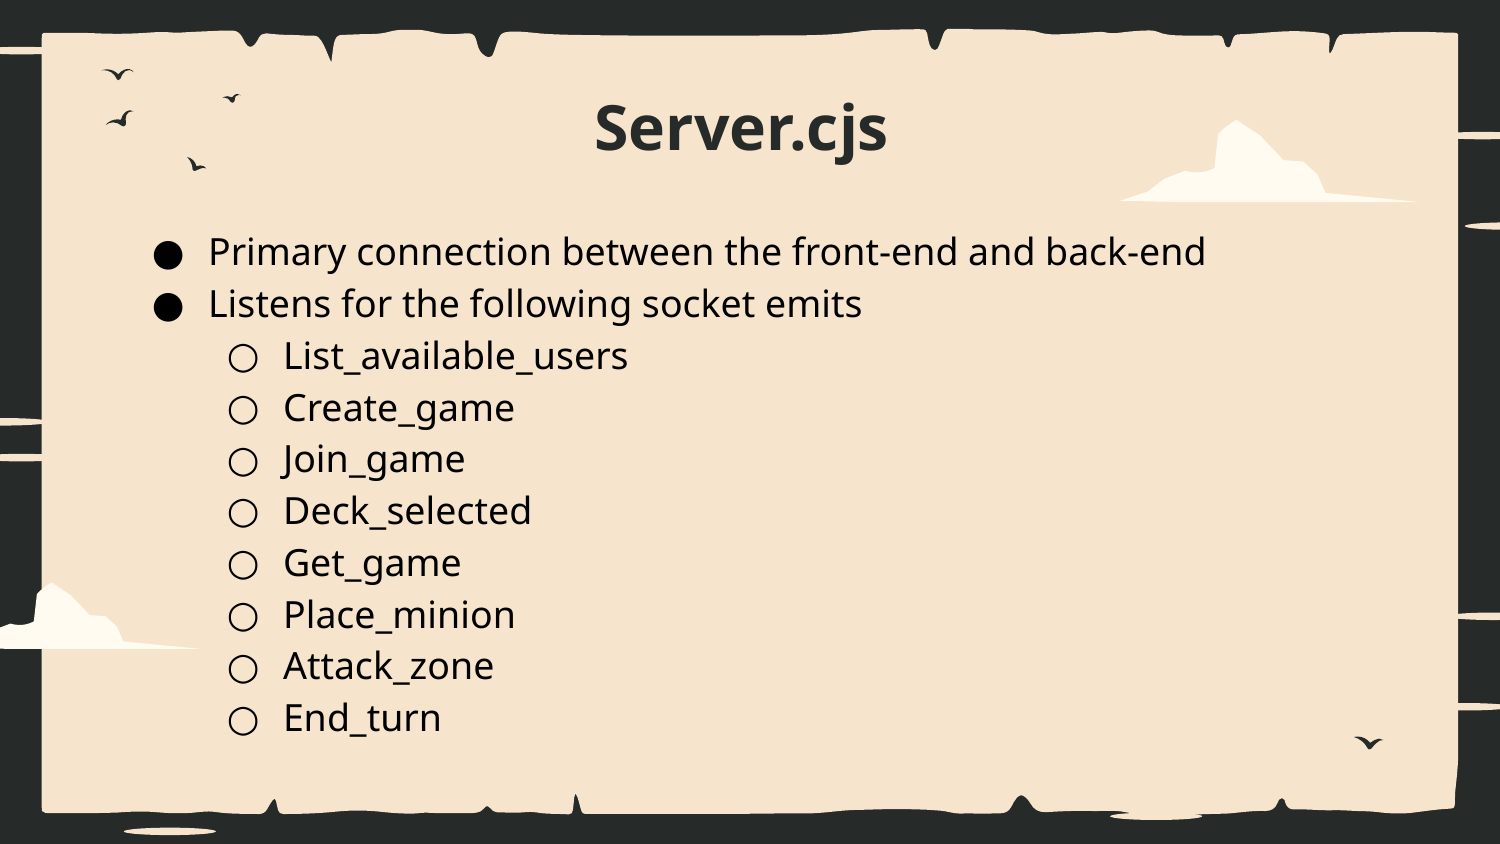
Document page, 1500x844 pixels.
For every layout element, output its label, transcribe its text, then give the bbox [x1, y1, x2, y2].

title Server.cjs [118, 72, 1382, 167]
list Primary connection between the front-end and back-end Listens for the following socket emits List_available_users Create_game Join_game Deck_selected Get_game Place_minion Attack_zone End_turn [118, 206, 1382, 768]
